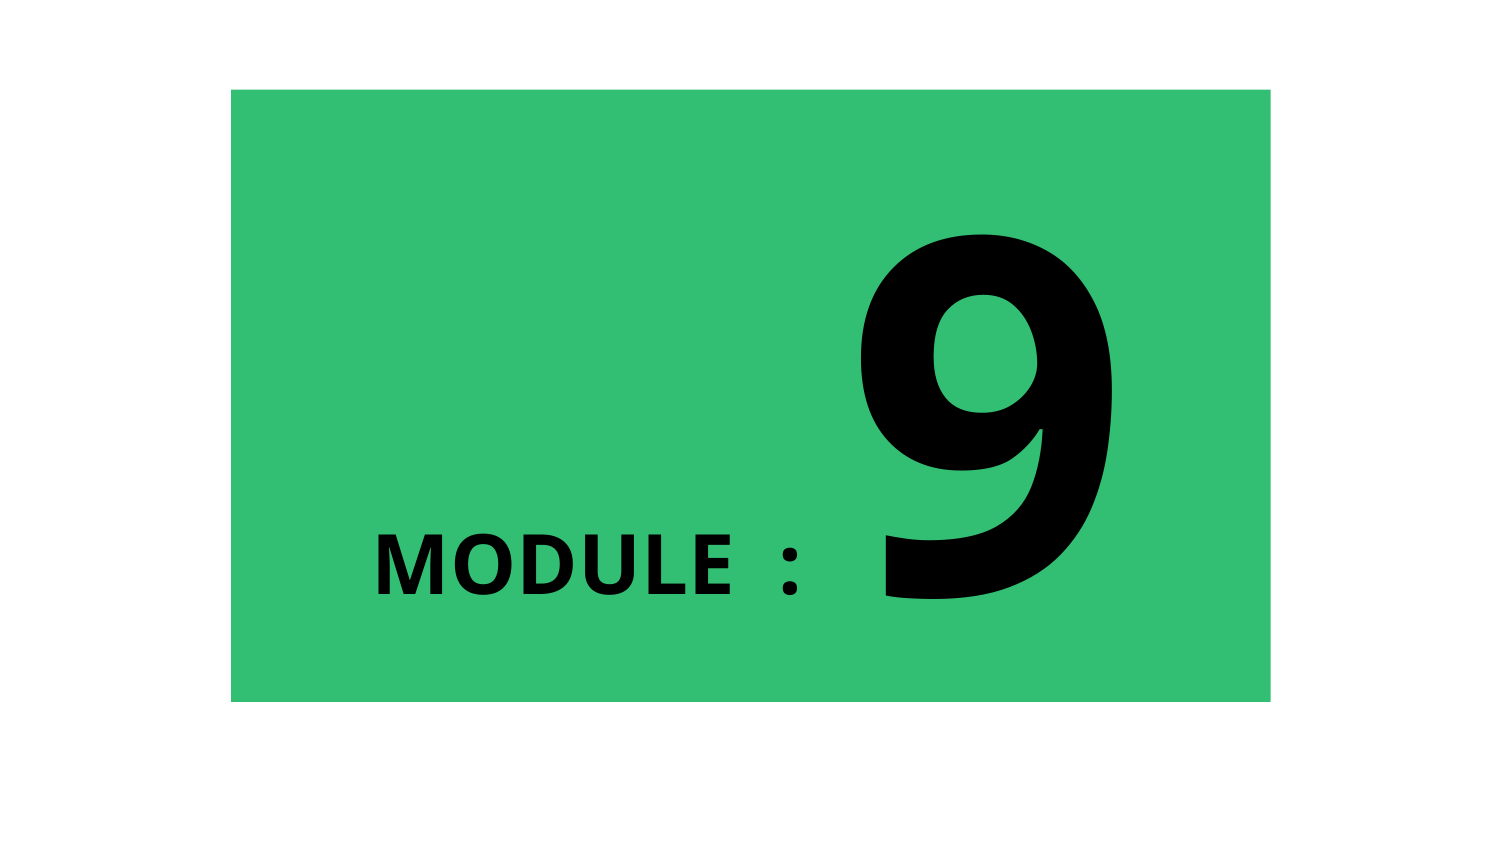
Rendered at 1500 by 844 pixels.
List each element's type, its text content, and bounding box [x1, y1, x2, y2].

text_box MODULE : 9 [231, 89, 1271, 702]
